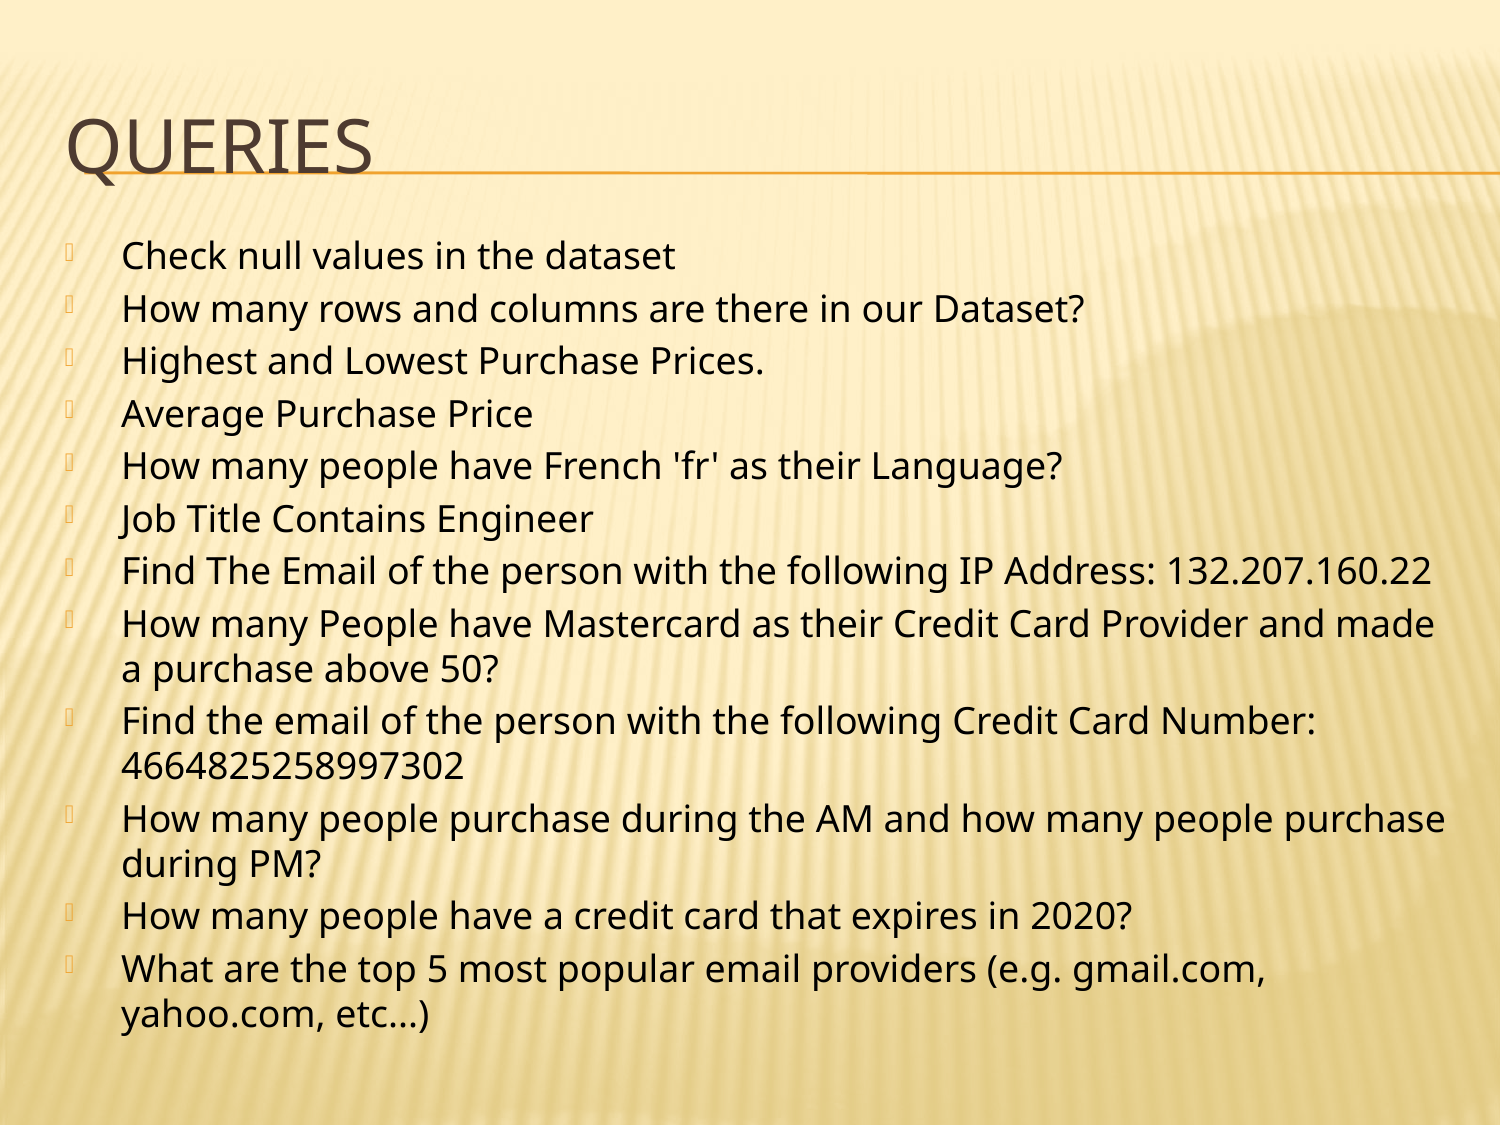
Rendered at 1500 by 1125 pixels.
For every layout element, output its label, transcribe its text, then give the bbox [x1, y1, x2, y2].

title queries [50, 75, 1475, 213]
list Check null values in the dataset How many rows and columns are there in our Dataset? Highest and Lowest Purchase Prices. Average Purchase Price How many people have French 'fr' as their Language? Job Title Contains Engineer Find The Email of the person with the following IP Address: 132.207.160.22 How many People have Mastercard as their Credit Card Provider and made a purchase above 50? Find the email of the person with the following Credit Card Number: 4664825258997302 How many people purchase during the AM and how many people purchase during PM? How many people have a credit card that expires in 2020? What are the top 5 most popular email providers (e.g. gmail.com, yahoo.com, etc...) [50, 224, 1475, 1088]
